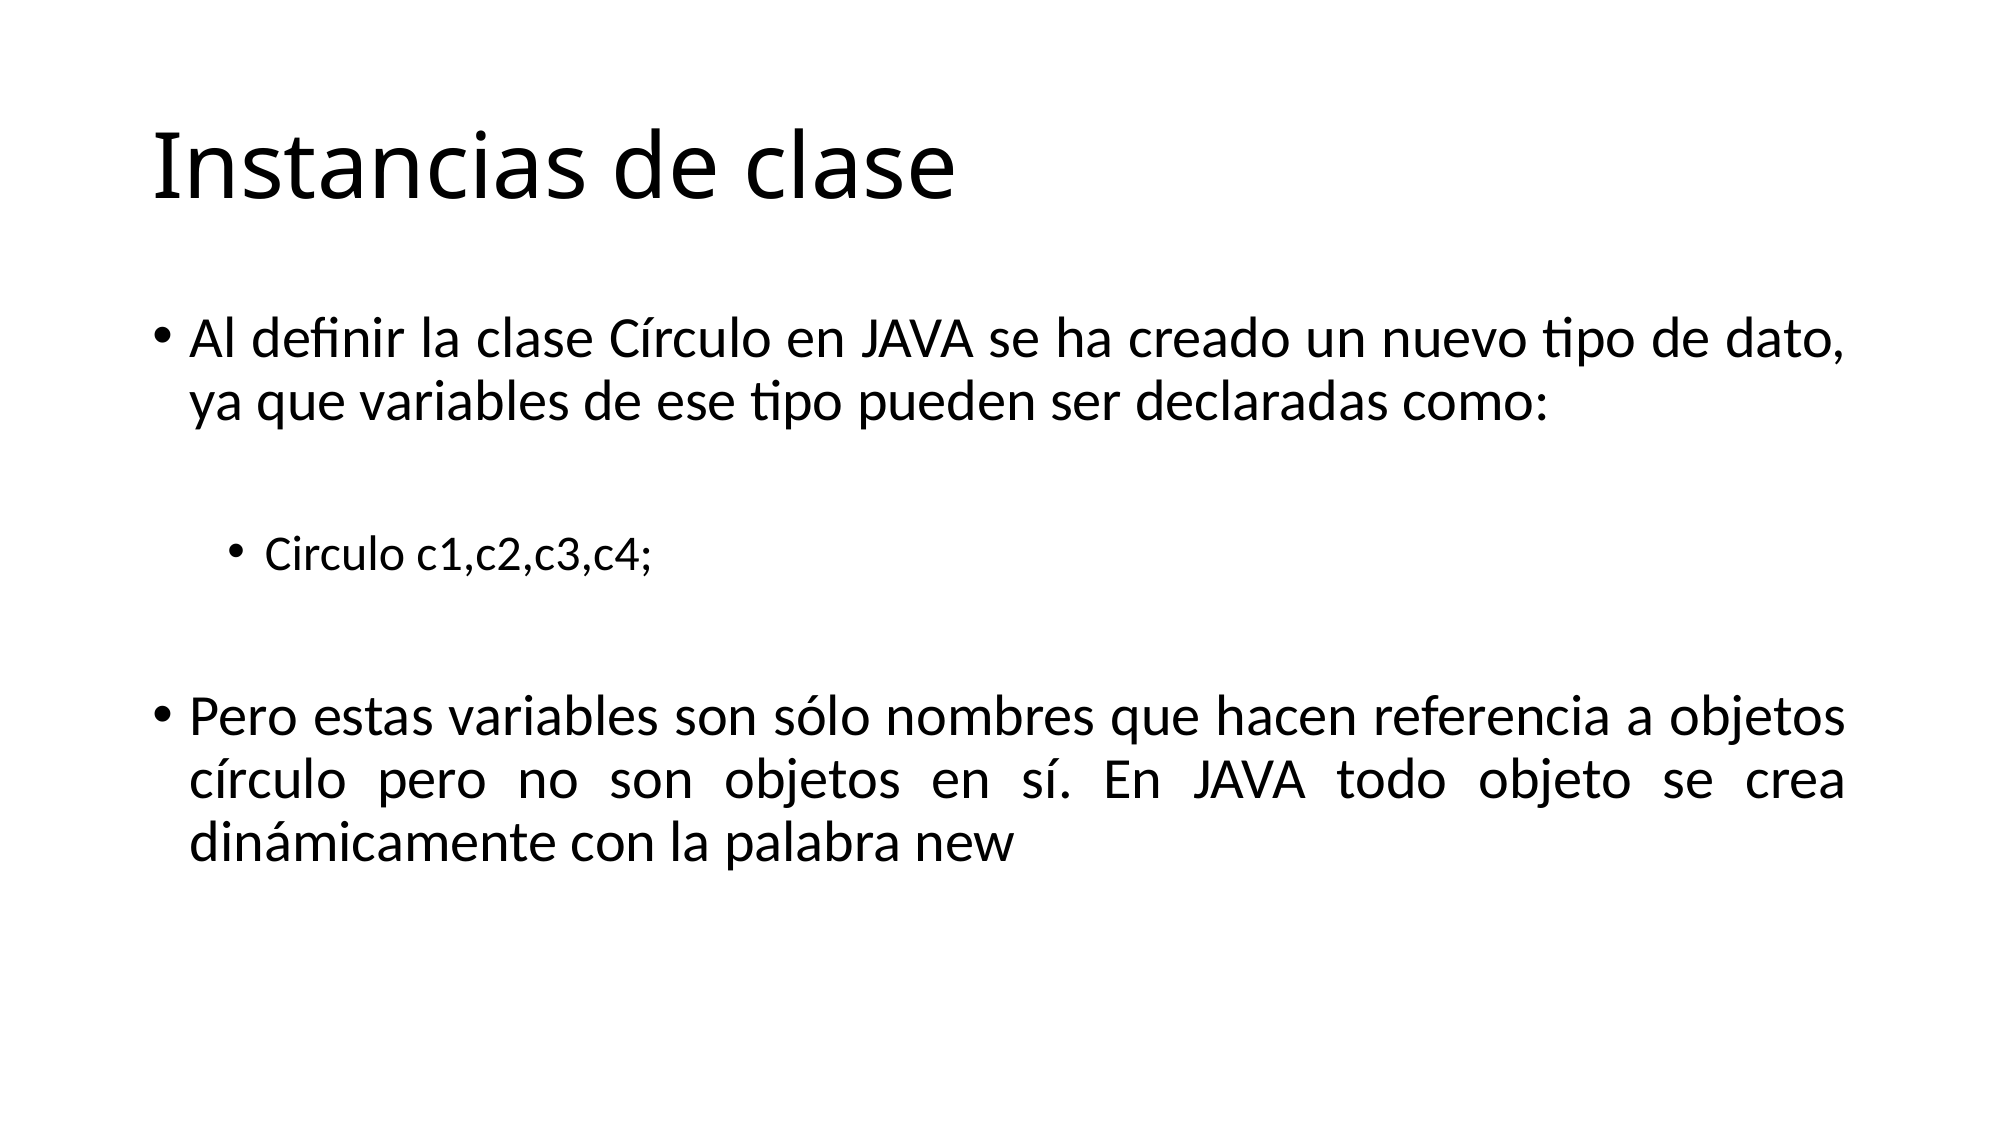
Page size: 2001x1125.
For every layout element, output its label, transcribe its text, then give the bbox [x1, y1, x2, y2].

title Instancias de clase [137, 59, 1863, 278]
list Al definir la clase Círculo en JAVA se ha creado un nuevo tipo de dato, ya que variables de ese tipo pueden ser declaradas como: Circulo c1,c2,c3,c4; Pero estas variables son sólo nombres que hacen referencia a objetos círculo pero no son objetos en sí. En JAVA todo objeto se crea dinámicamente con la palabra new [137, 299, 1863, 1014]
